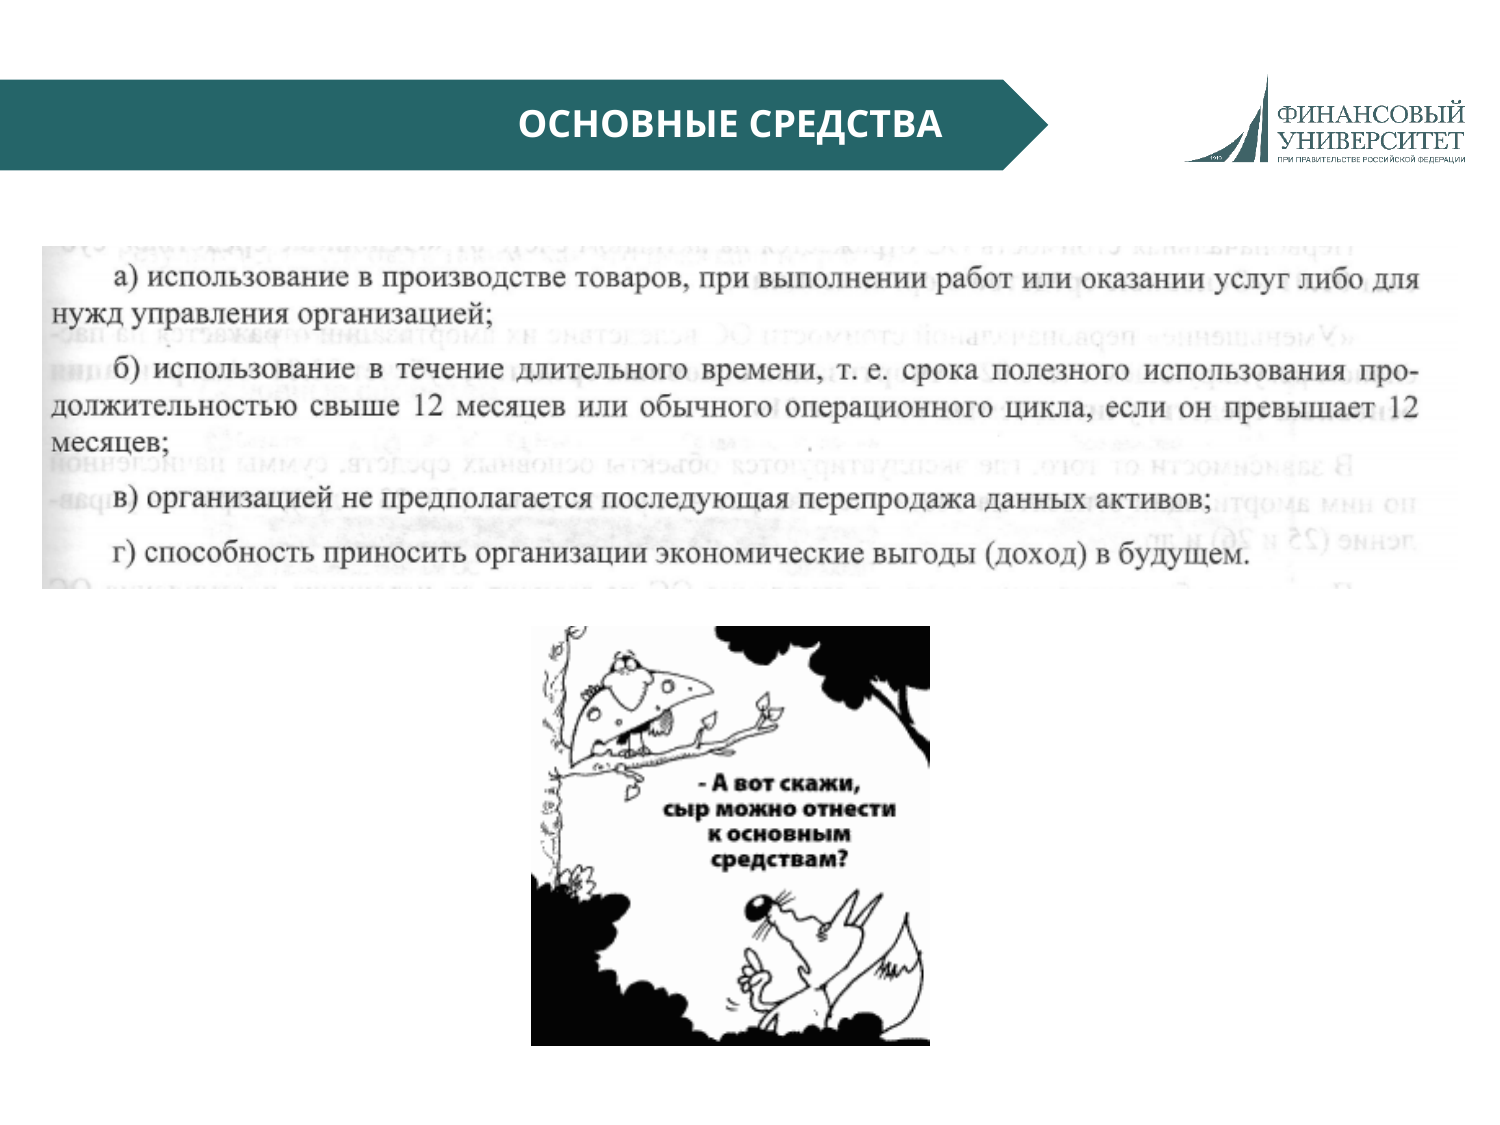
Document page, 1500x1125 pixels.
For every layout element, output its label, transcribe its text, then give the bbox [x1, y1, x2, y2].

text_box ОСНОВНЫЕ СРЕДСТВА [502, 92, 958, 152]
picture [531, 626, 930, 1046]
text_box [0, 78, 1050, 172]
picture [42, 246, 1458, 589]
picture [1182, 70, 1466, 171]
